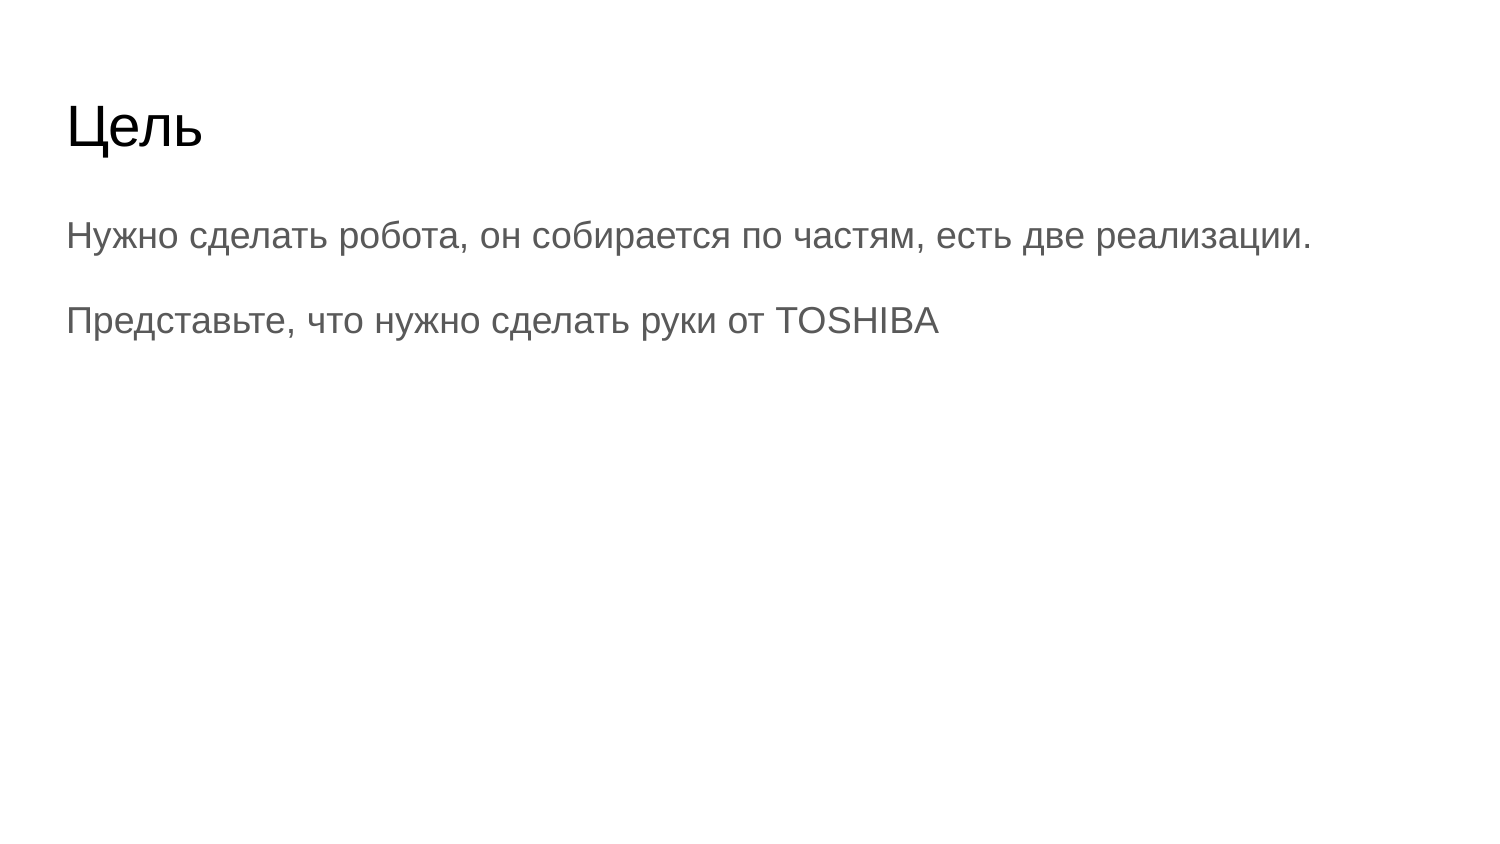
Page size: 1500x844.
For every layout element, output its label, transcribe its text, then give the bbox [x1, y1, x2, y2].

title Цель [51, 72, 1449, 167]
list Нужно сделать робота, он собирается по частям, есть две реализации. Представьте, что нужно сделать руки от TOSHIBA [51, 189, 1449, 750]
